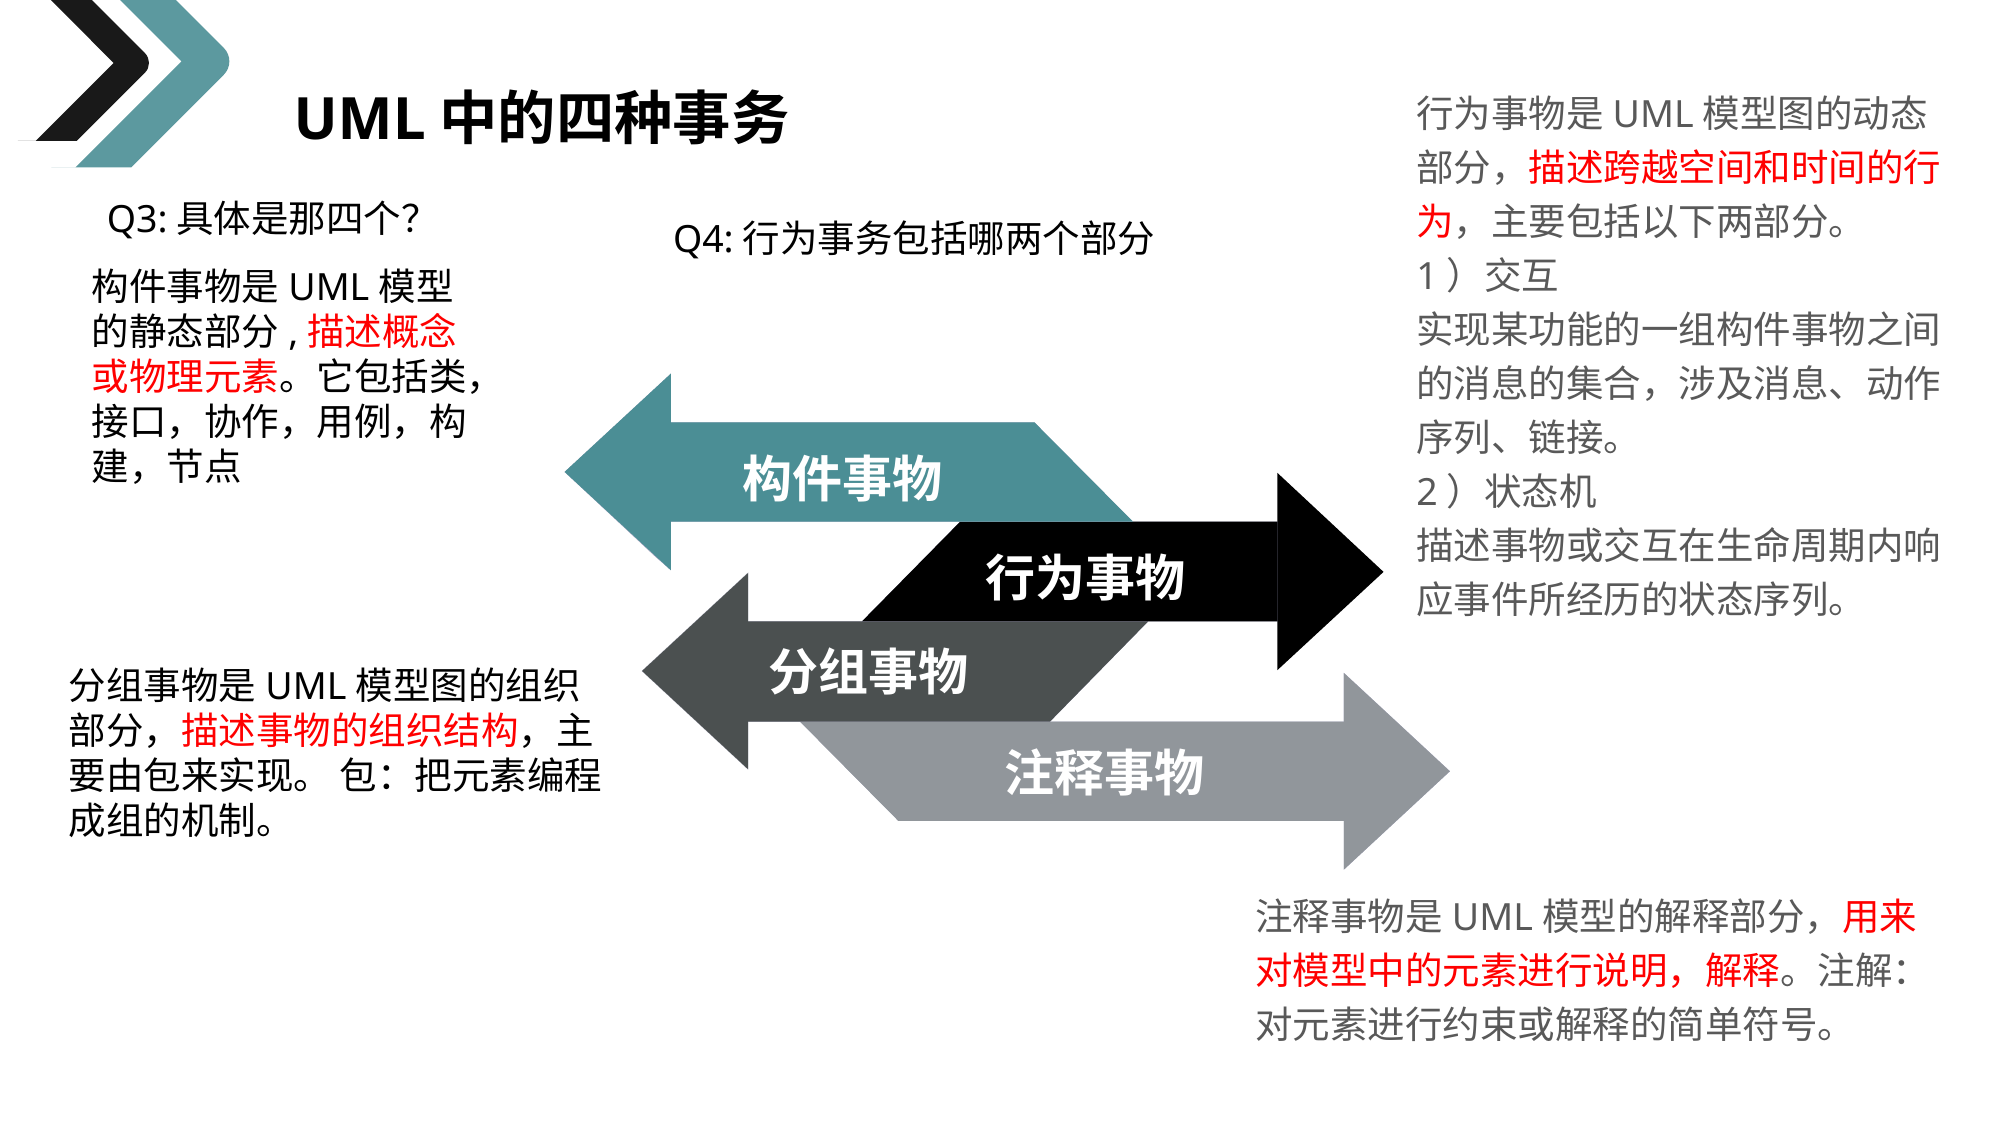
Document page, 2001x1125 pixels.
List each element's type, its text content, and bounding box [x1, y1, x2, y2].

text_box UML中的四种事务 [279, 73, 804, 159]
text_box 构件事物是UML模型的静态部分,描述概念或物理元素。它包括类，接口，协作，用例，构建，节点 [77, 255, 494, 496]
text_box Q3:具体是那四个？ [92, 187, 1076, 248]
text_box Q4:行为事务包括哪两个部分 [658, 207, 1178, 268]
text_box [17, 0, 151, 142]
text_box [51, 0, 231, 169]
text_box 行为事物是UML模型图的动态部分，描述跨越空间和时间的行为，主要包括以下两部分。 1）交互 实现某功能的一组构件事物之间的消息的集合，涉及消息、动作序列、链接。 2）状态机 描述事物或交互在生命周期内响应事件所经历的状态序列。 [1401, 73, 1961, 629]
text_box 注释事物是UML模型的解释部分，用来对模型中的元素进行说明，解释。注解：对元素进行约束或解释的简单符号。 [1240, 877, 1961, 1054]
text_box 分组事物是UML模型图的组织部分，描述事物的组织结构，主要由包来实现。 包：把元素编程成组的机制。 [54, 655, 564, 850]
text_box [564, 373, 1450, 870]
